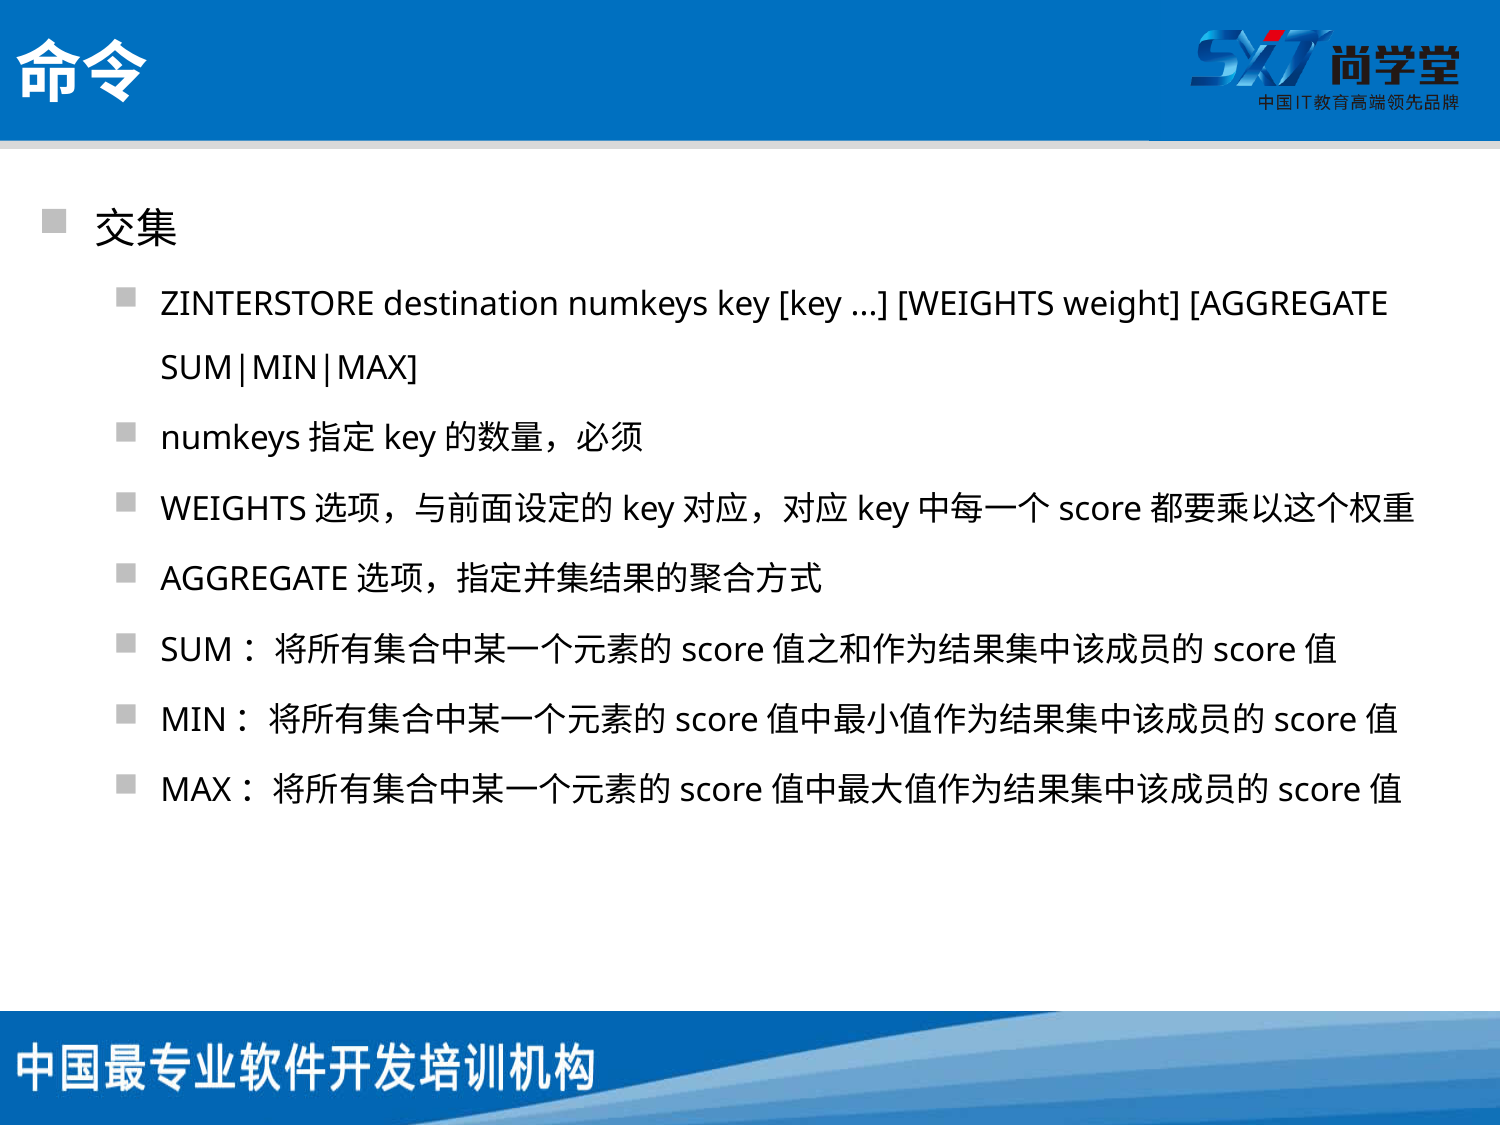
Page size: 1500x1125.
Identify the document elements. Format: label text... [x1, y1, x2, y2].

picture [0, 1011, 1500, 1125]
picture [1161, 0, 1500, 141]
title 命令 [0, 0, 1161, 141]
list 交集 ZINTERSTORE destination numkeys key [key ...] [WEIGHTS weight] [AGGREGATE SUM|MIN|MAX] numkeys指定key的数量，必须 WEIGHTS选项，与前面设定的key对应，对应key中每一个score都要乘以这个权重 AGGREGATE选项，指定并集结果的聚合方式 SUM：将所有集合中某一个元素的score值之和作为结果集中该成员的score值 MIN：将所有集合中某一个元素的score值中最小值作为结果集中该成员的score值 MAX：将所有集合中某一个元素的score值中最大值作为结果集中该成员的score值 [23, 164, 1465, 1012]
